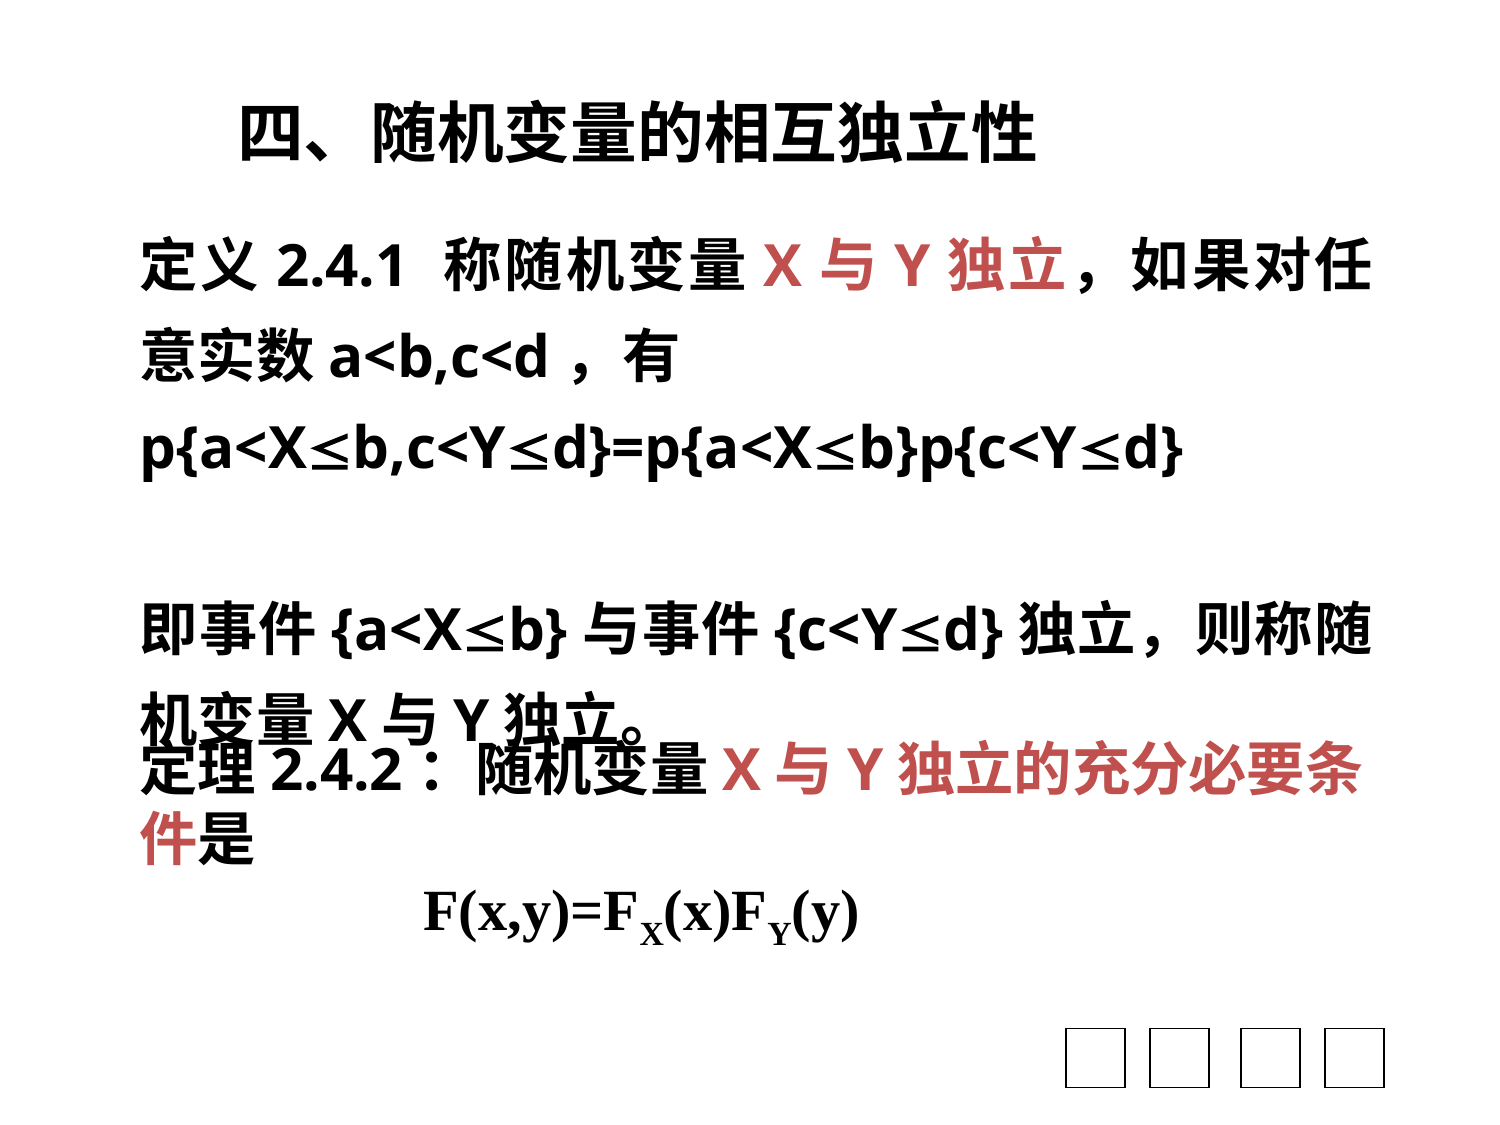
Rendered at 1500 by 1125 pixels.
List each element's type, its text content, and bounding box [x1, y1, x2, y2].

text_box 定理2.4.2：随机变量X与Y独立的充分必要条件是 F(x,y)=FX(x)FY(y) [124, 725, 1400, 960]
title 四、随机变量的相互独立性 [0, 75, 1275, 188]
text_box [1240, 1028, 1300, 1088]
text_box [1325, 1028, 1385, 1088]
text_box 定义2.4.1 称随机变量X与Y独立，如果对任意实数a<b,c<d，有 p{a<Xb,c<Yd}=p{a<Xb}p{c<Yd} 即事件{a<Xb}与事件{c<Yd}独立，则称随机变量X与Y独立。 [124, 199, 1388, 725]
text_box [1149, 1028, 1210, 1088]
text_box [1065, 1028, 1126, 1088]
